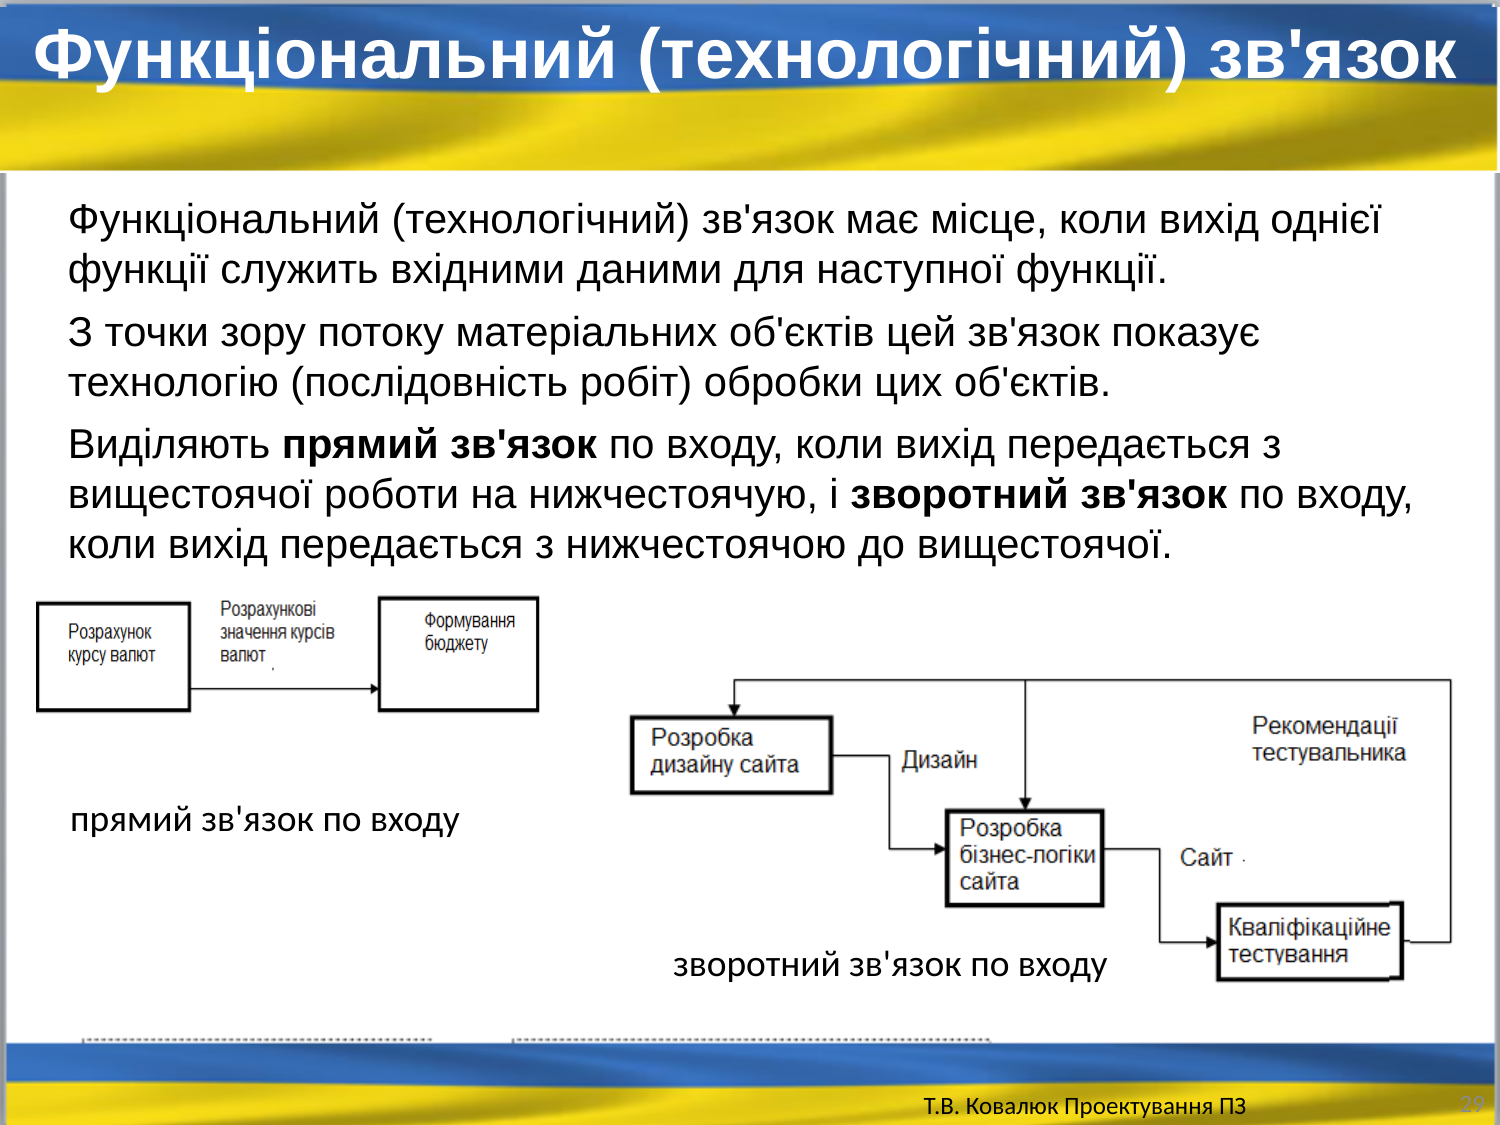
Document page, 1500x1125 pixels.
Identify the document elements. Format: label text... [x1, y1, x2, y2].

text_box прямий зв'язок по входу [55, 786, 476, 847]
picture [0, 0, 1500, 1125]
slide_number 29 [1187, 1079, 1500, 1125]
text_box Функціональний (технологічний) зв'язок [18, 0, 1493, 100]
text_box Функціональний (технологічний) зв'язок має місце, коли вихід однієї функції служить вхідними даними для наступної функції. З точки зору потоку матеріальних об'єктів цей зв'язок показує технологію (послідовність робіт) обробки цих об'єктів. Виділяють прямий зв'язок по входу, коли вихід передається з вищестоячої роботи на нижчестоячую, і зворотний зв'язок по входу, коли вихід передається з нижчестоячою до вищестоячої. [53, 184, 1459, 575]
